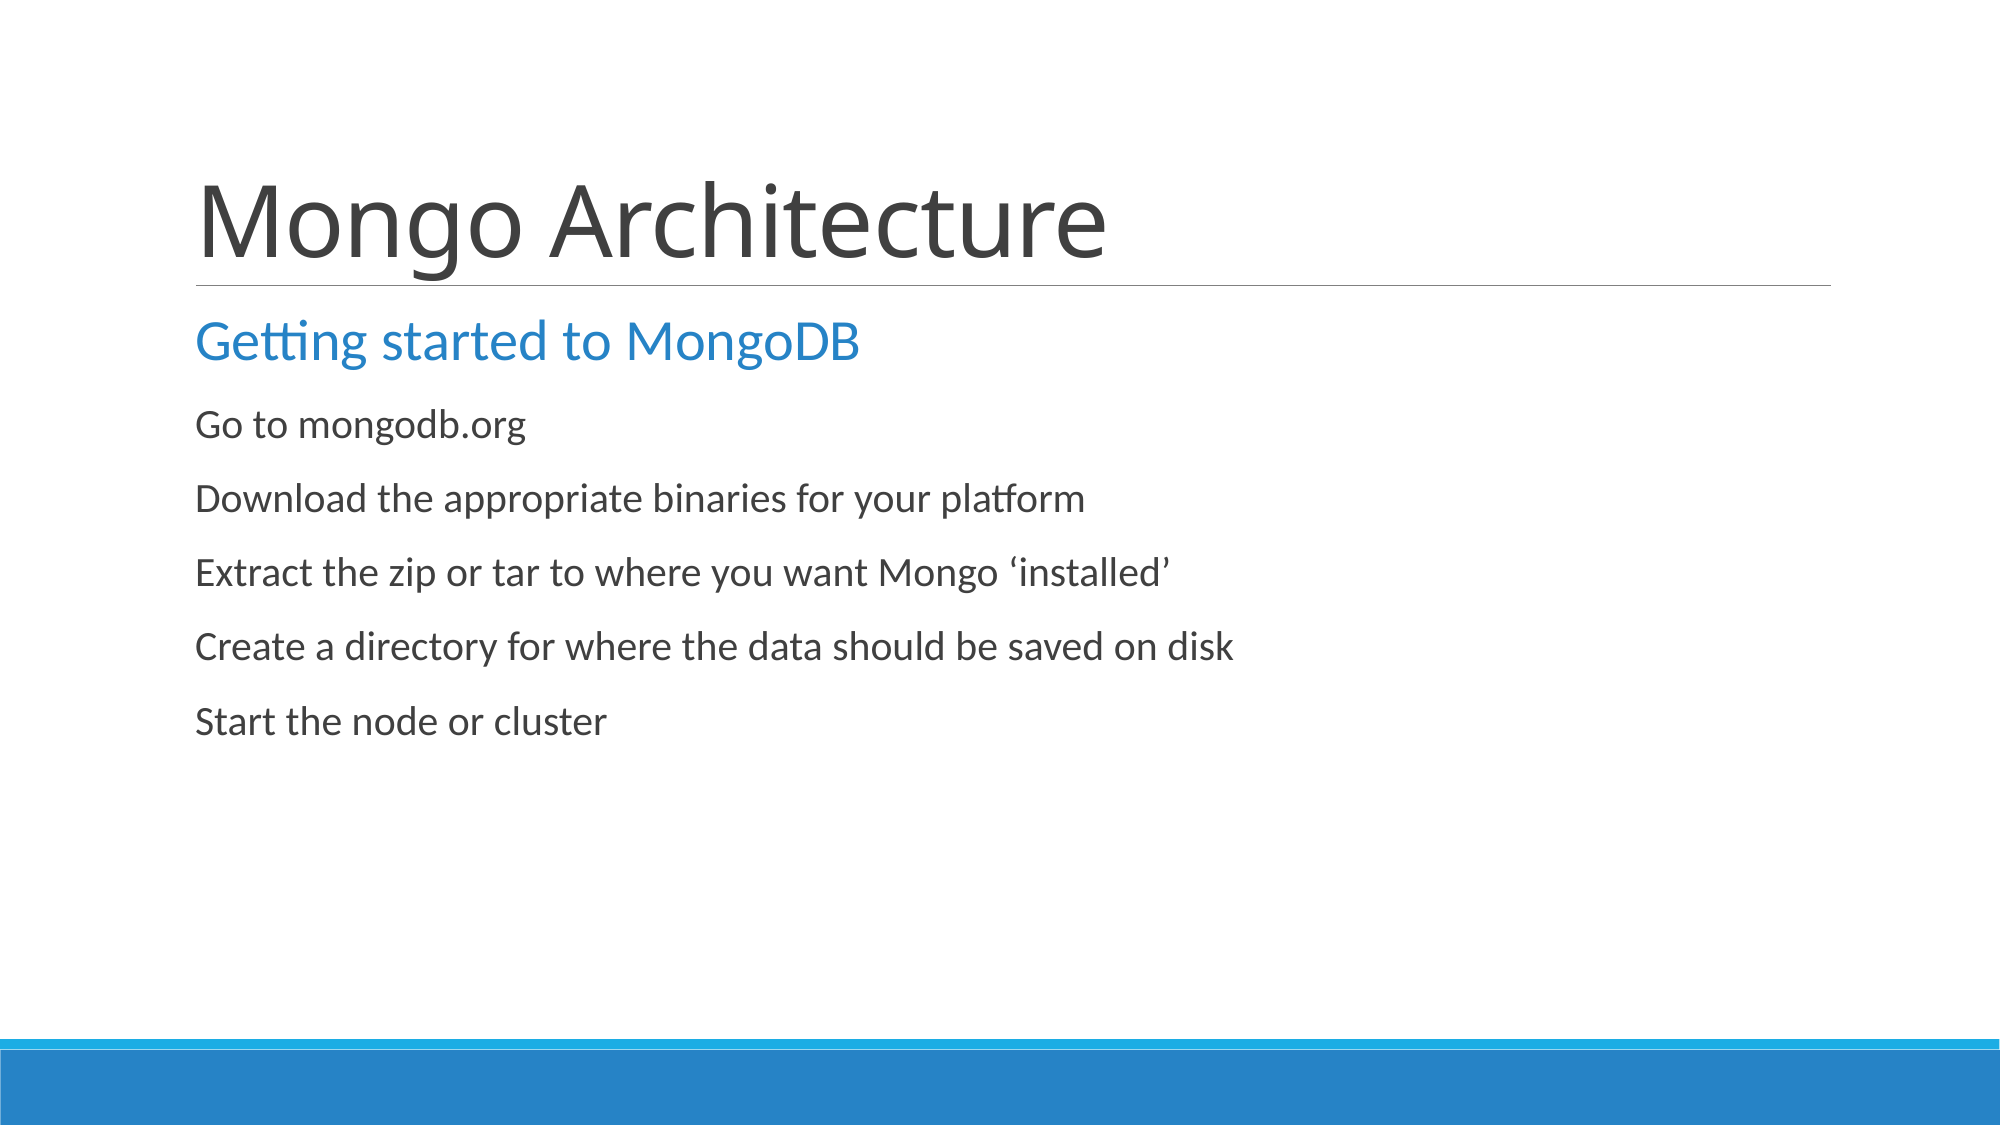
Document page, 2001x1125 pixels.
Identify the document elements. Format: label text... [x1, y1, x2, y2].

list Getting started to MongoDB Go to mongodb.org Download the appropriate binaries for your platform Extract the zip or tar to where you want Mongo ‘installed’ Create a directory for where the data should be saved on disk Start the node or cluster [180, 302, 1830, 963]
title Mongo Architecture [180, 47, 1830, 285]
